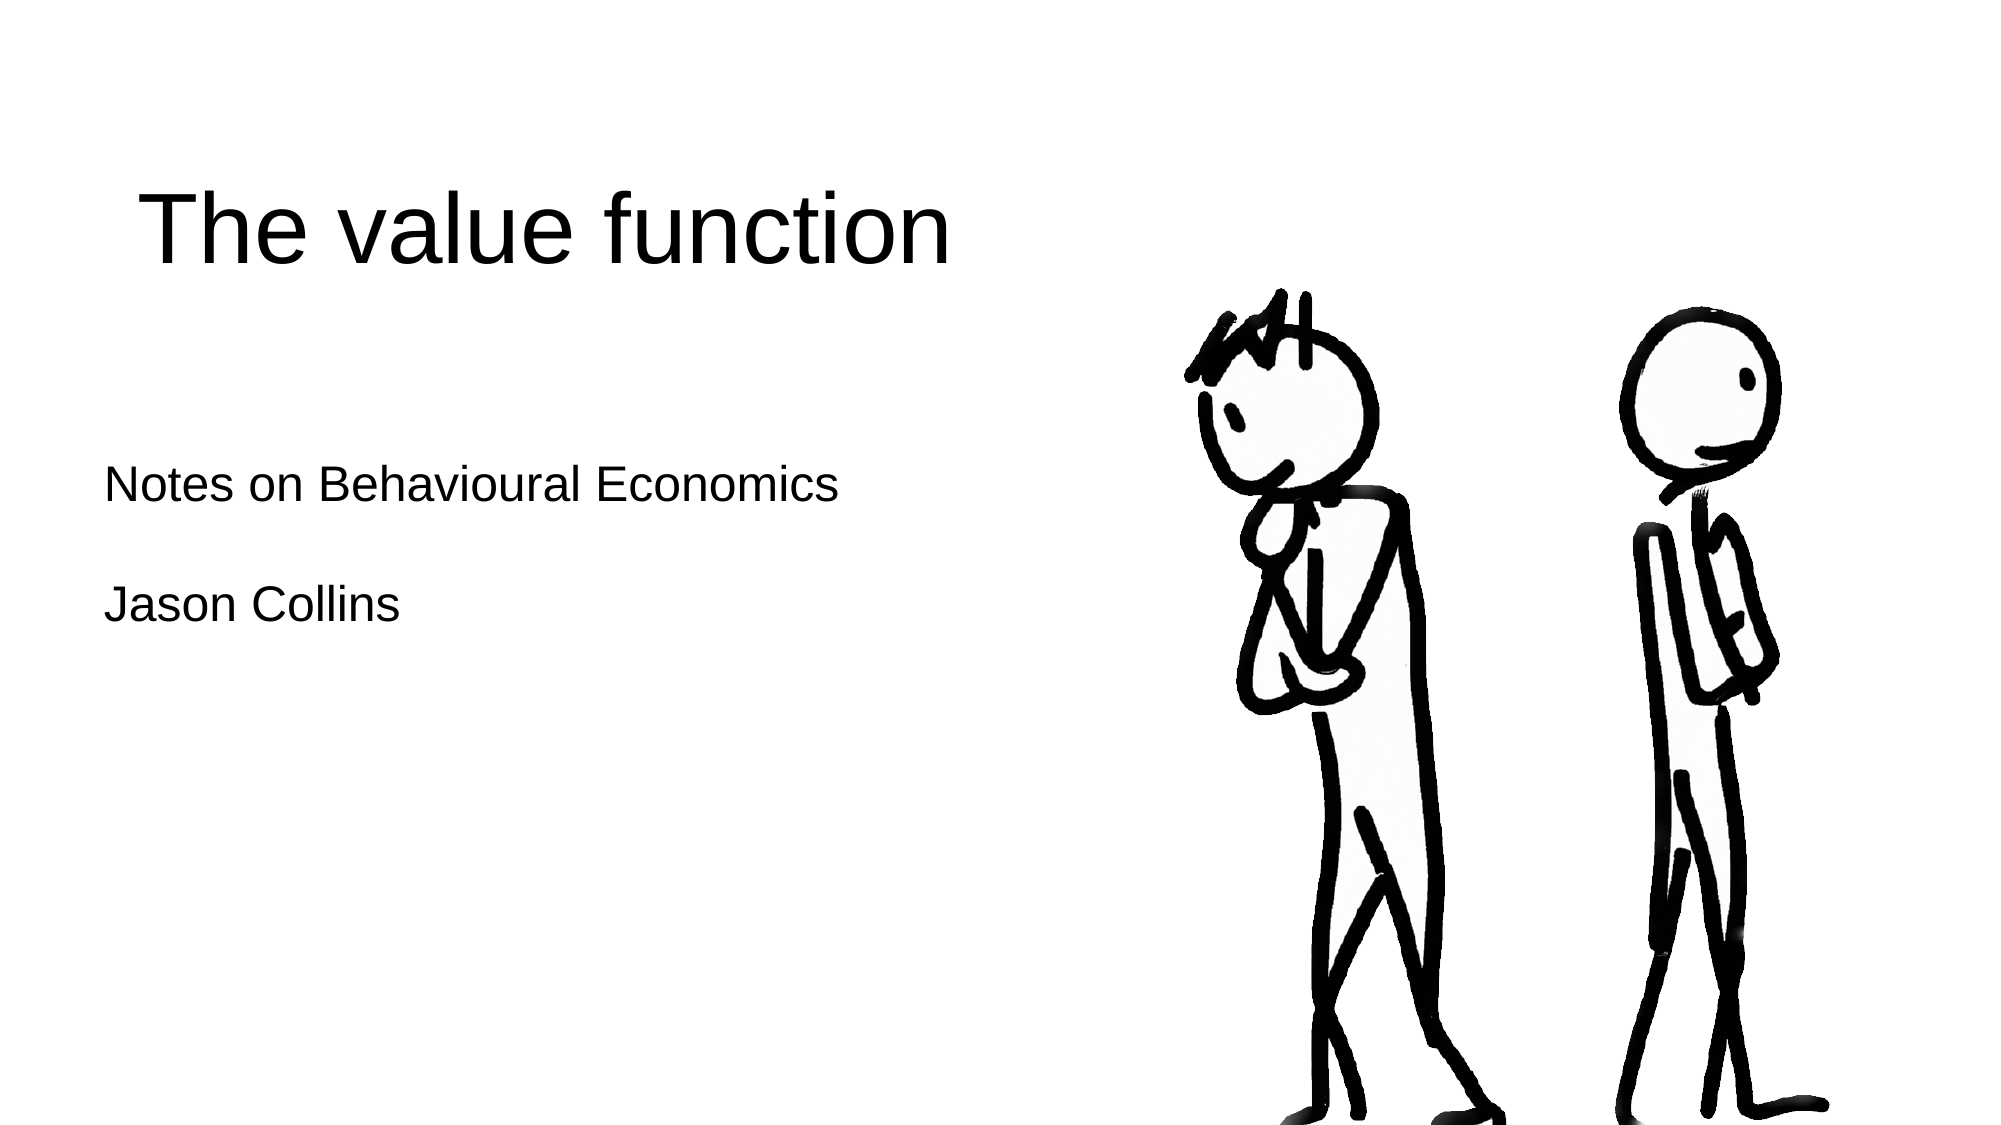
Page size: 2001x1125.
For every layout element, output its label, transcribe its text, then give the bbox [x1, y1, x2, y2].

text_box The value function [122, 156, 1168, 292]
picture [1100, 287, 1938, 1125]
text_box Notes on Behavioural Economics Jason Collins [89, 398, 855, 639]
